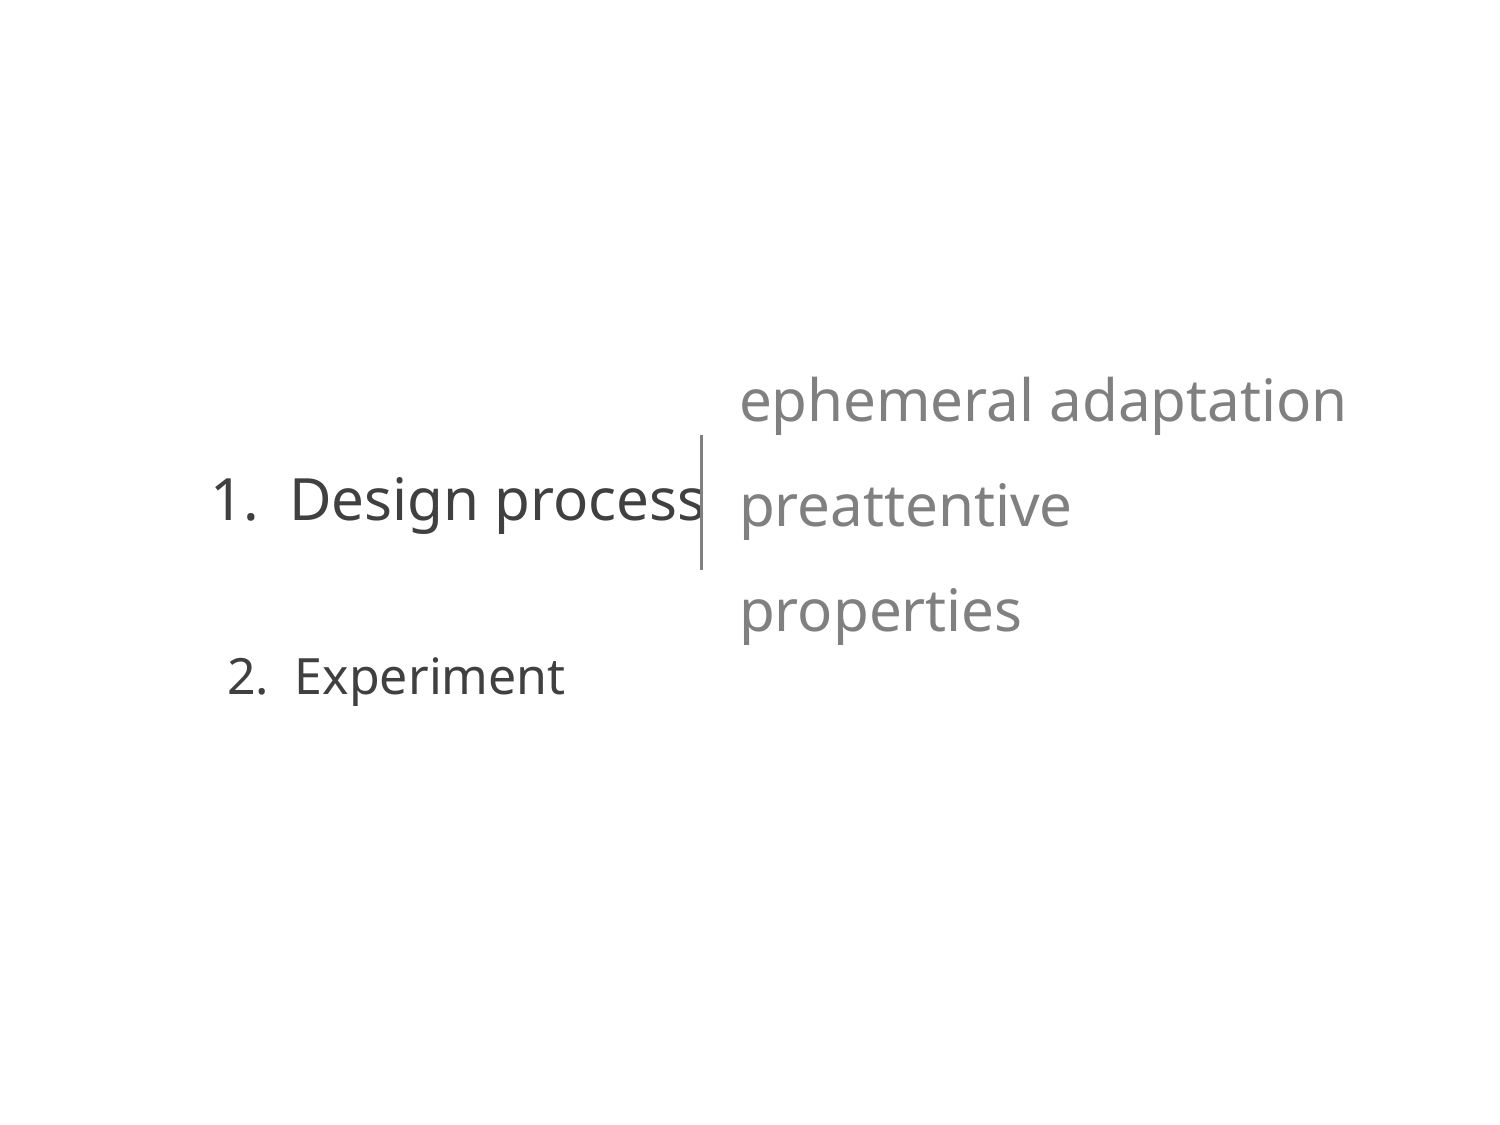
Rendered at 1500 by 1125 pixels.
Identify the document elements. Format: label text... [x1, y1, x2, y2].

text_box 1. Design process [195, 454, 696, 610]
text_box 2. Experiment [212, 637, 581, 712]
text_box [701, 318, 1364, 688]
